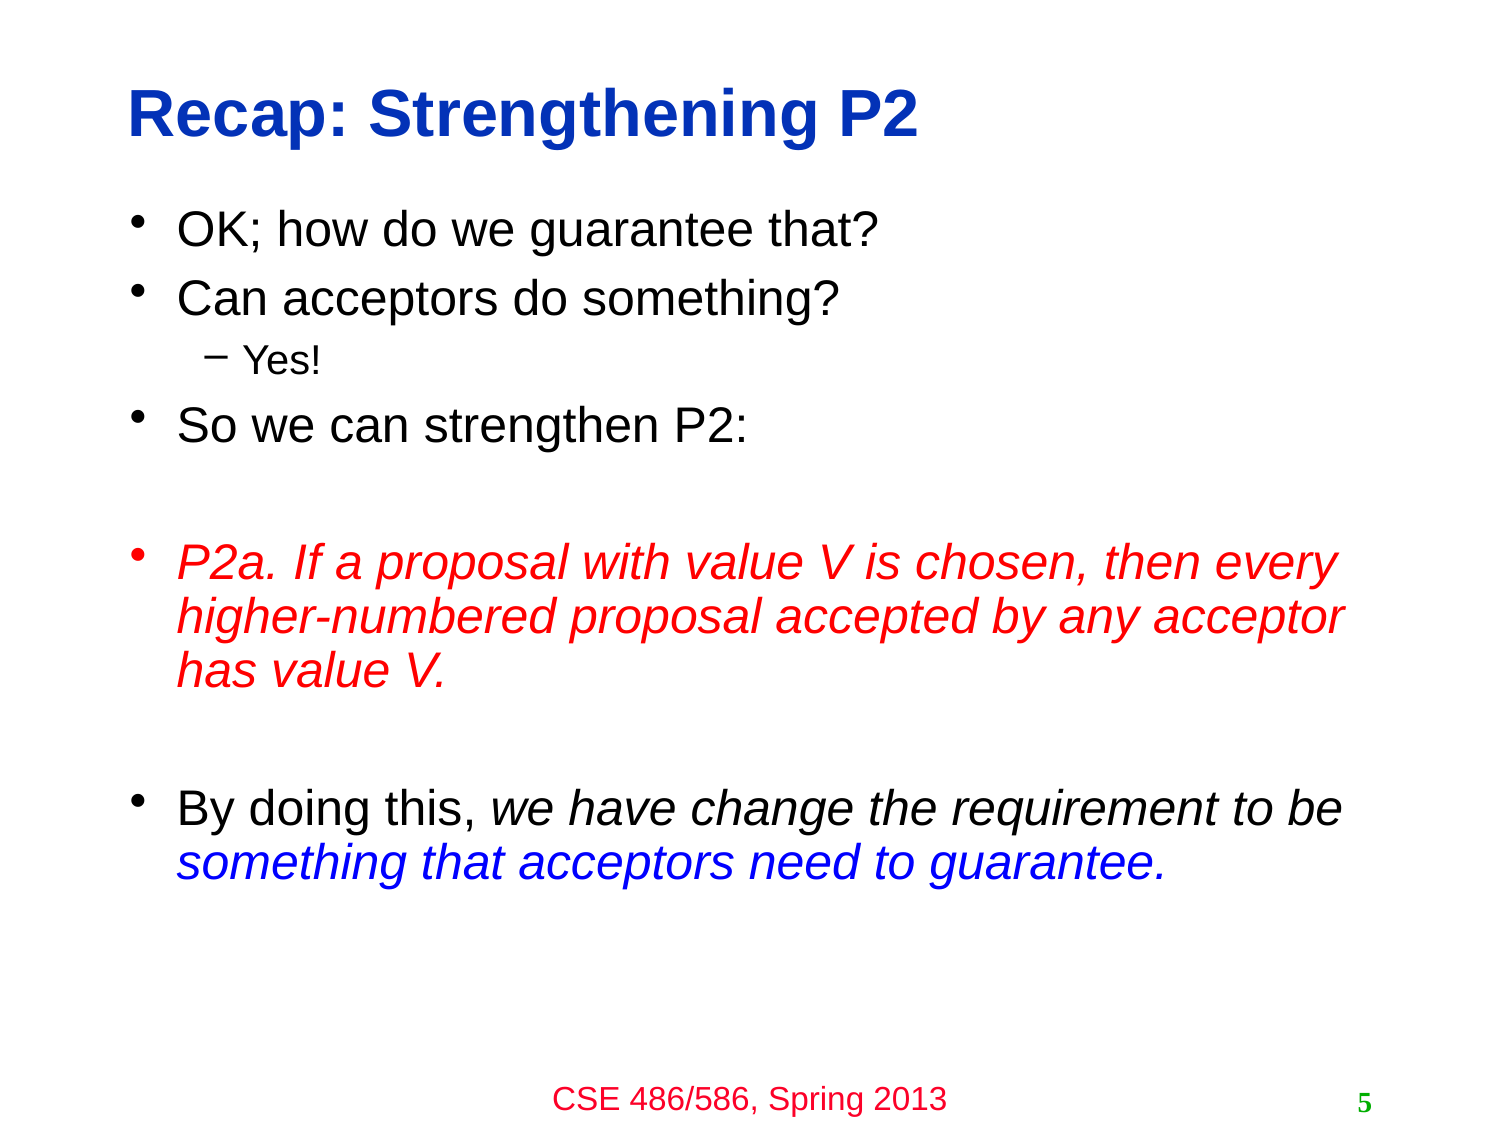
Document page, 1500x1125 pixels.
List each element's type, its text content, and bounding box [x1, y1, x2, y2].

slide_number 5 [1074, 1076, 1388, 1125]
title Recap: Strengthening P2 [112, 53, 1310, 176]
list OK; how do we guarantee that? Can acceptors do something? Yes! So we can strengthen P2: P2a. If a proposal with value V is chosen, then every higher-numbered proposal accepted by any acceptor has value V. By doing this, we have change the requirement to be something that acceptors need to guarantee. [114, 195, 1376, 1005]
